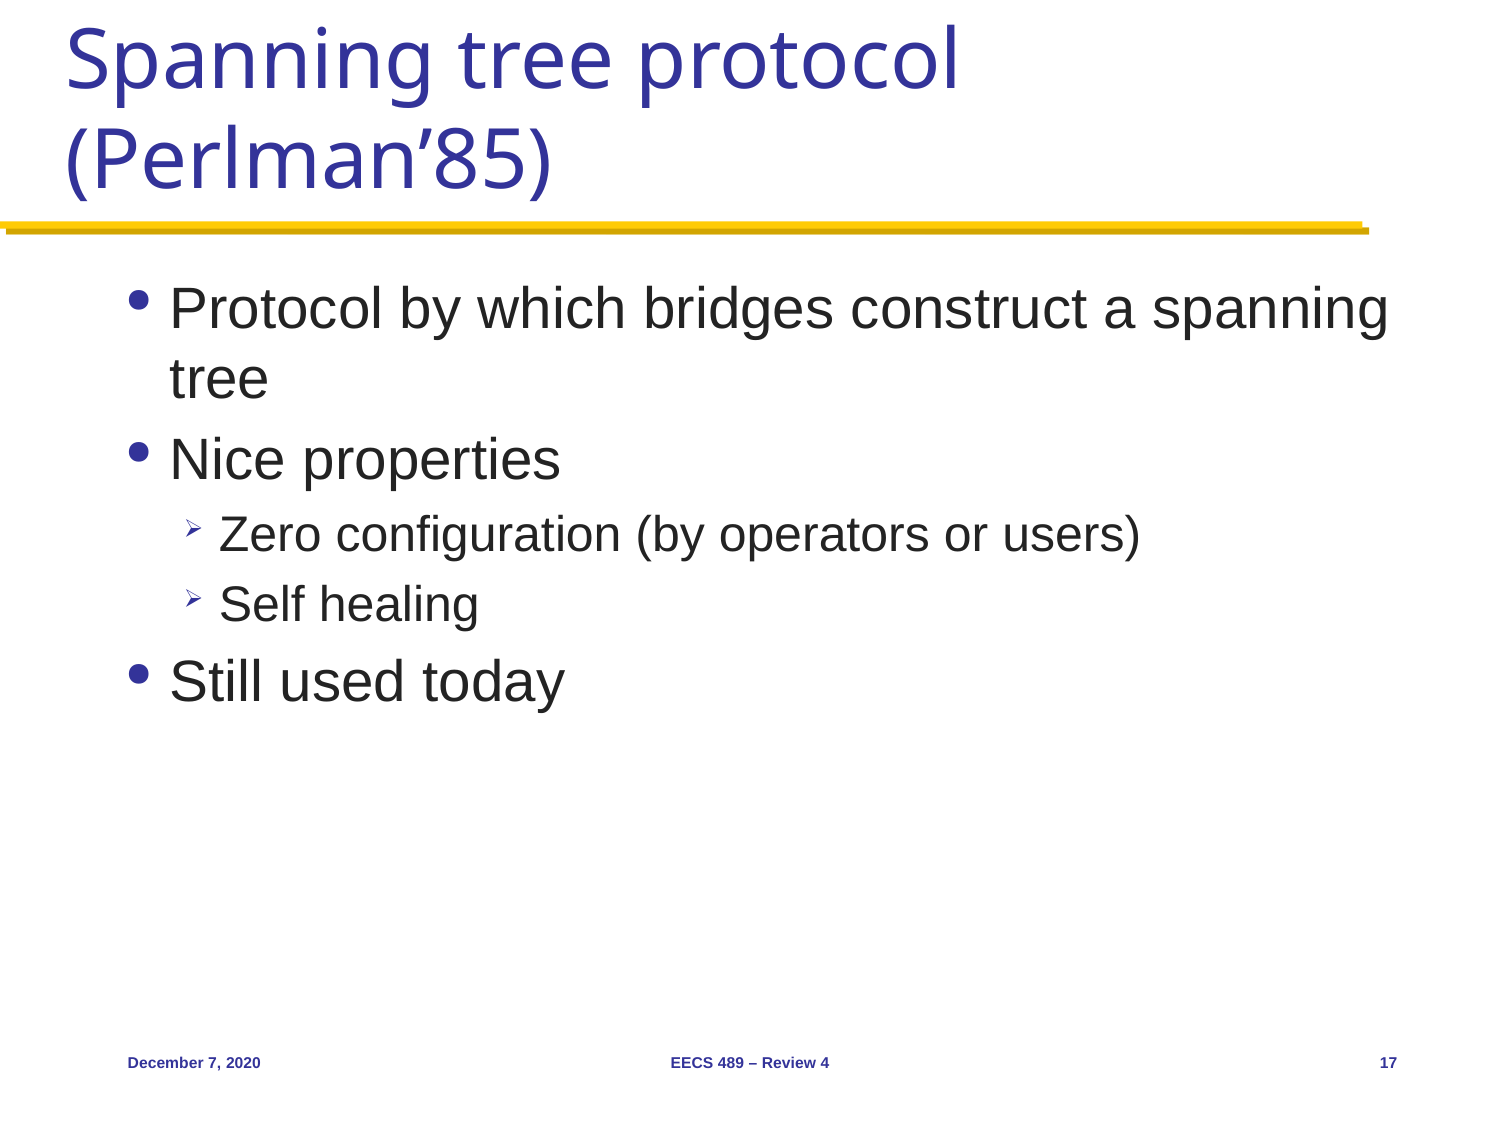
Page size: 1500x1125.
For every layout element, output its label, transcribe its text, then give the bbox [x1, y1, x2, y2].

title Spanning tree protocol (Perlman’85) [49, 24, 1451, 213]
slide_number 17 [1312, 1024, 1413, 1101]
footer EECS 489 – Review 4 [512, 1024, 988, 1101]
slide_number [112, 1024, 426, 1101]
list Protocol by which bridges construct a spanning tree Nice properties Zero configuration (by operators or users) Self healing Still used today [112, 262, 1413, 988]
